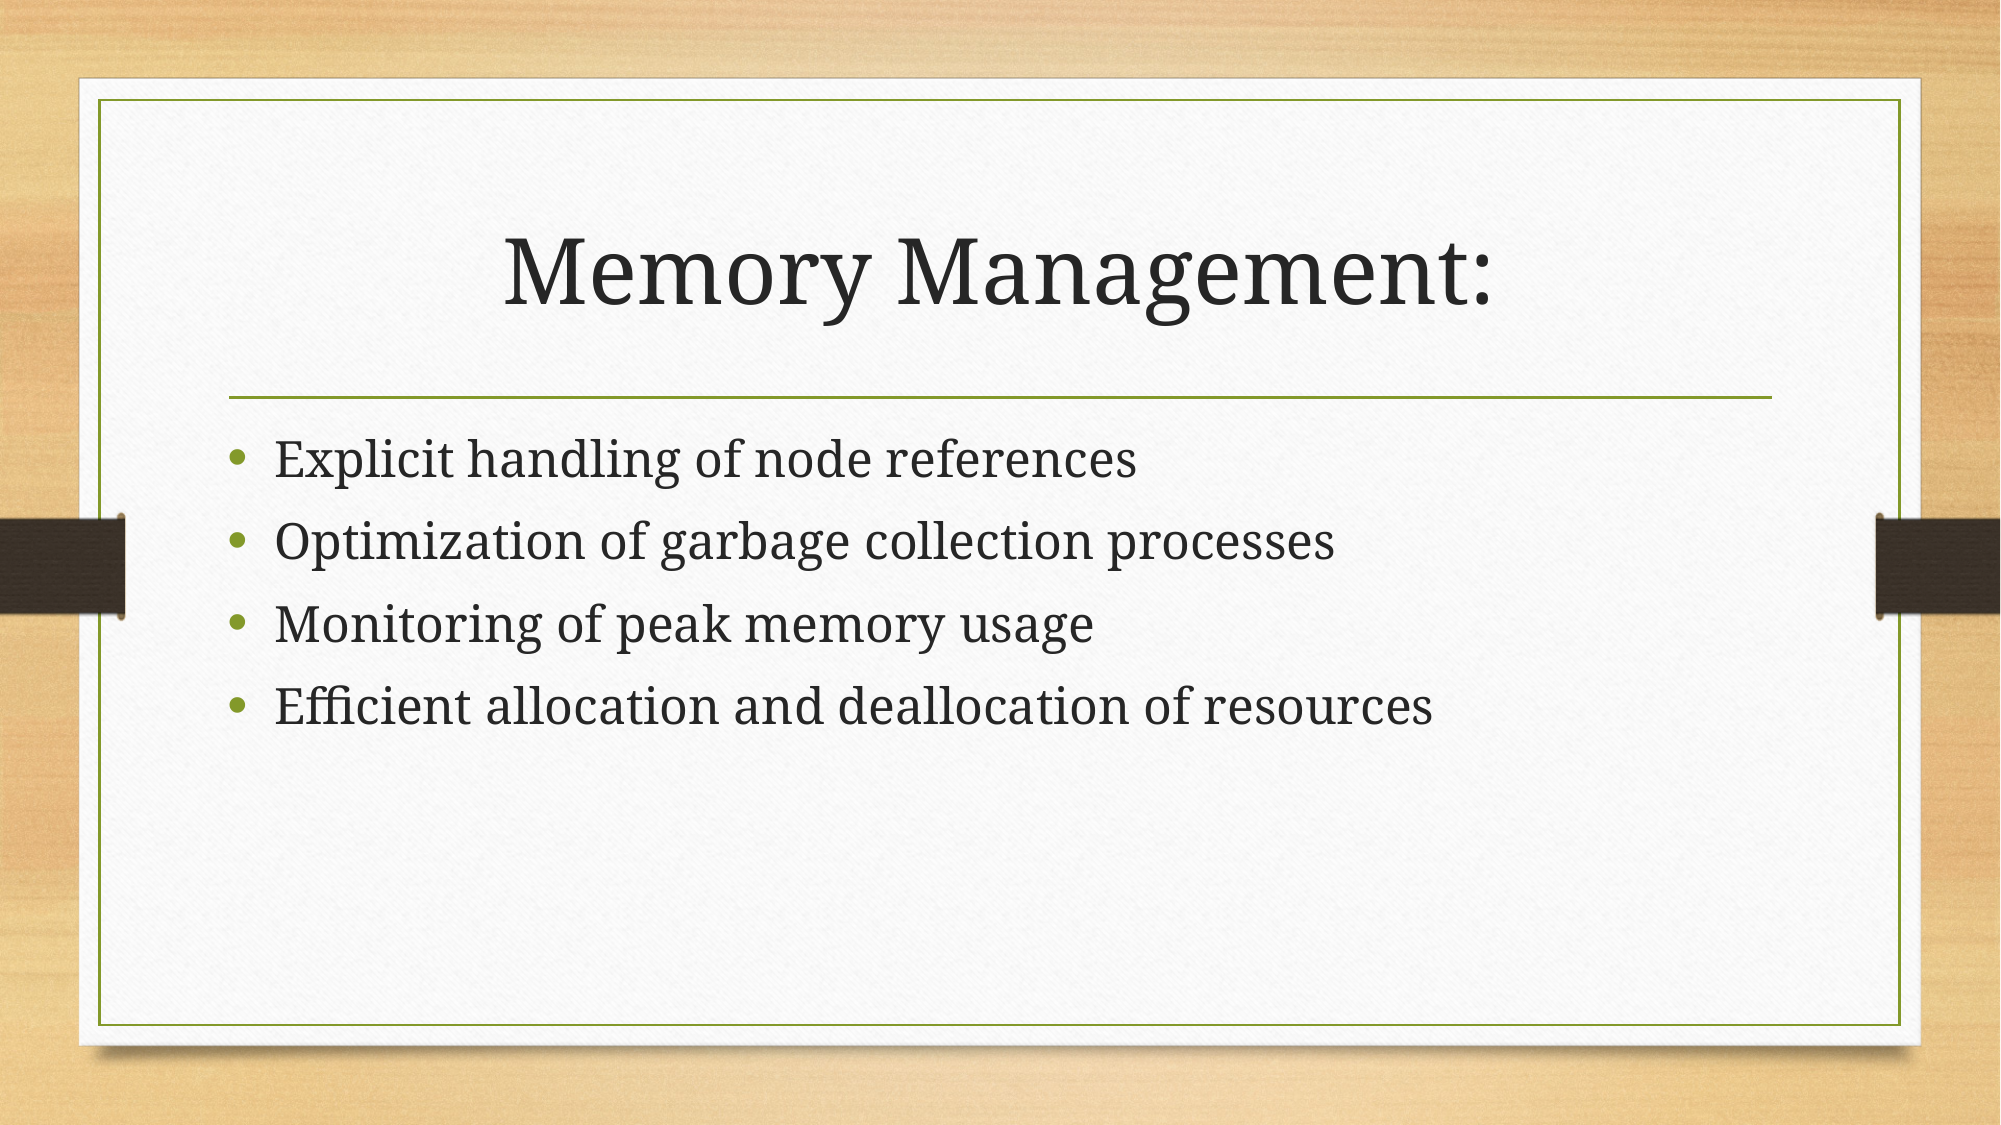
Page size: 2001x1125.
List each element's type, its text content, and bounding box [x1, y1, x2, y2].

picture [0, 0, 2001, 1125]
list Explicit handling of node references Optimization of garbage collection processes Monitoring of peak memory usage Efficient allocation and deallocation of resources [212, 419, 1788, 964]
title Memory Management: [212, 161, 1788, 375]
